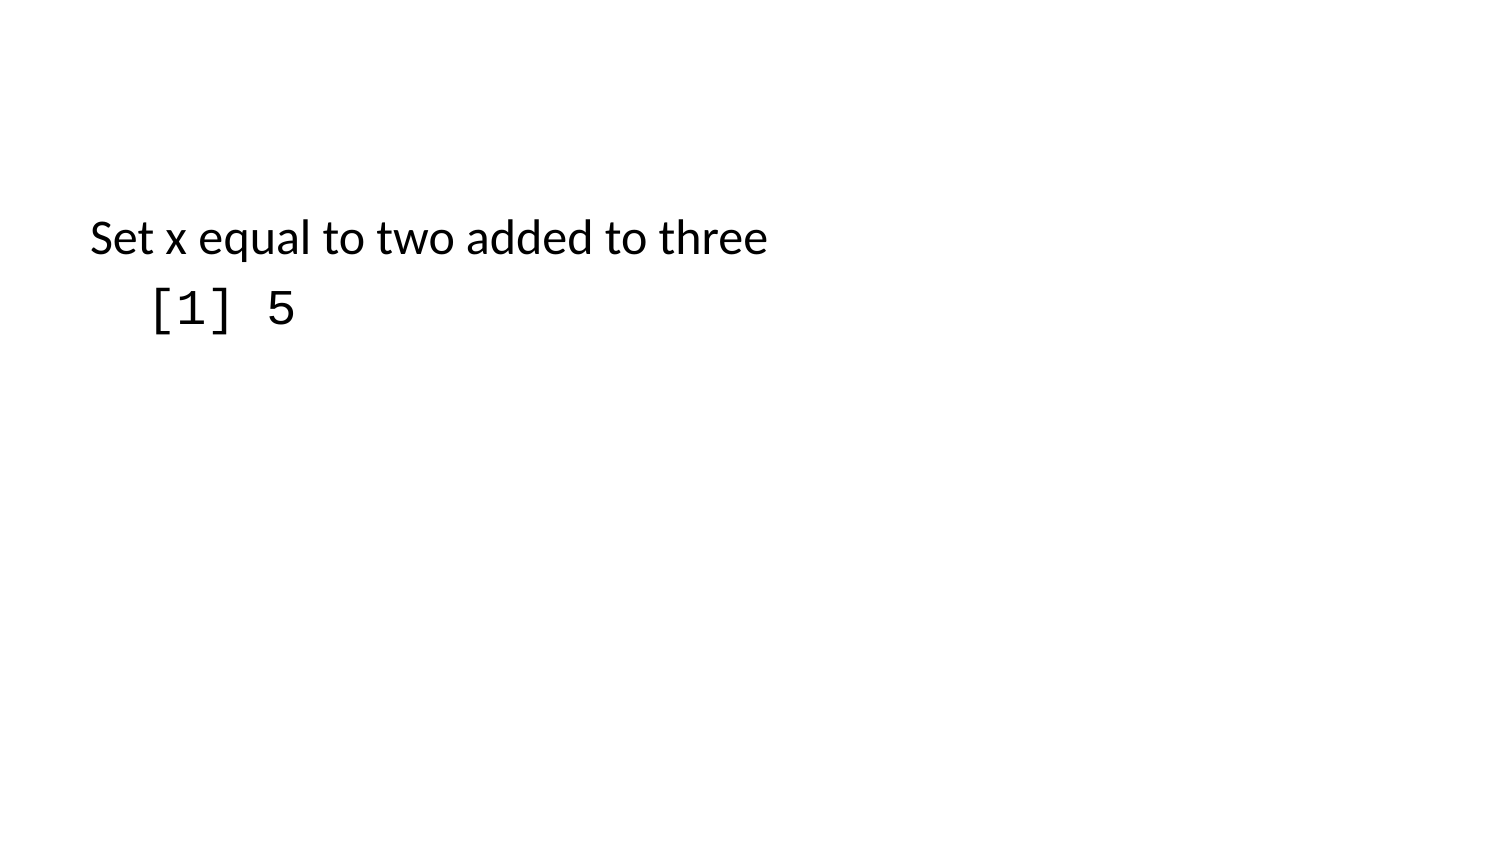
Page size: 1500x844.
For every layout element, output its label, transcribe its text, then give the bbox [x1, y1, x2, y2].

list Set x equal to two added to three [1] 5 [75, 196, 1425, 754]
